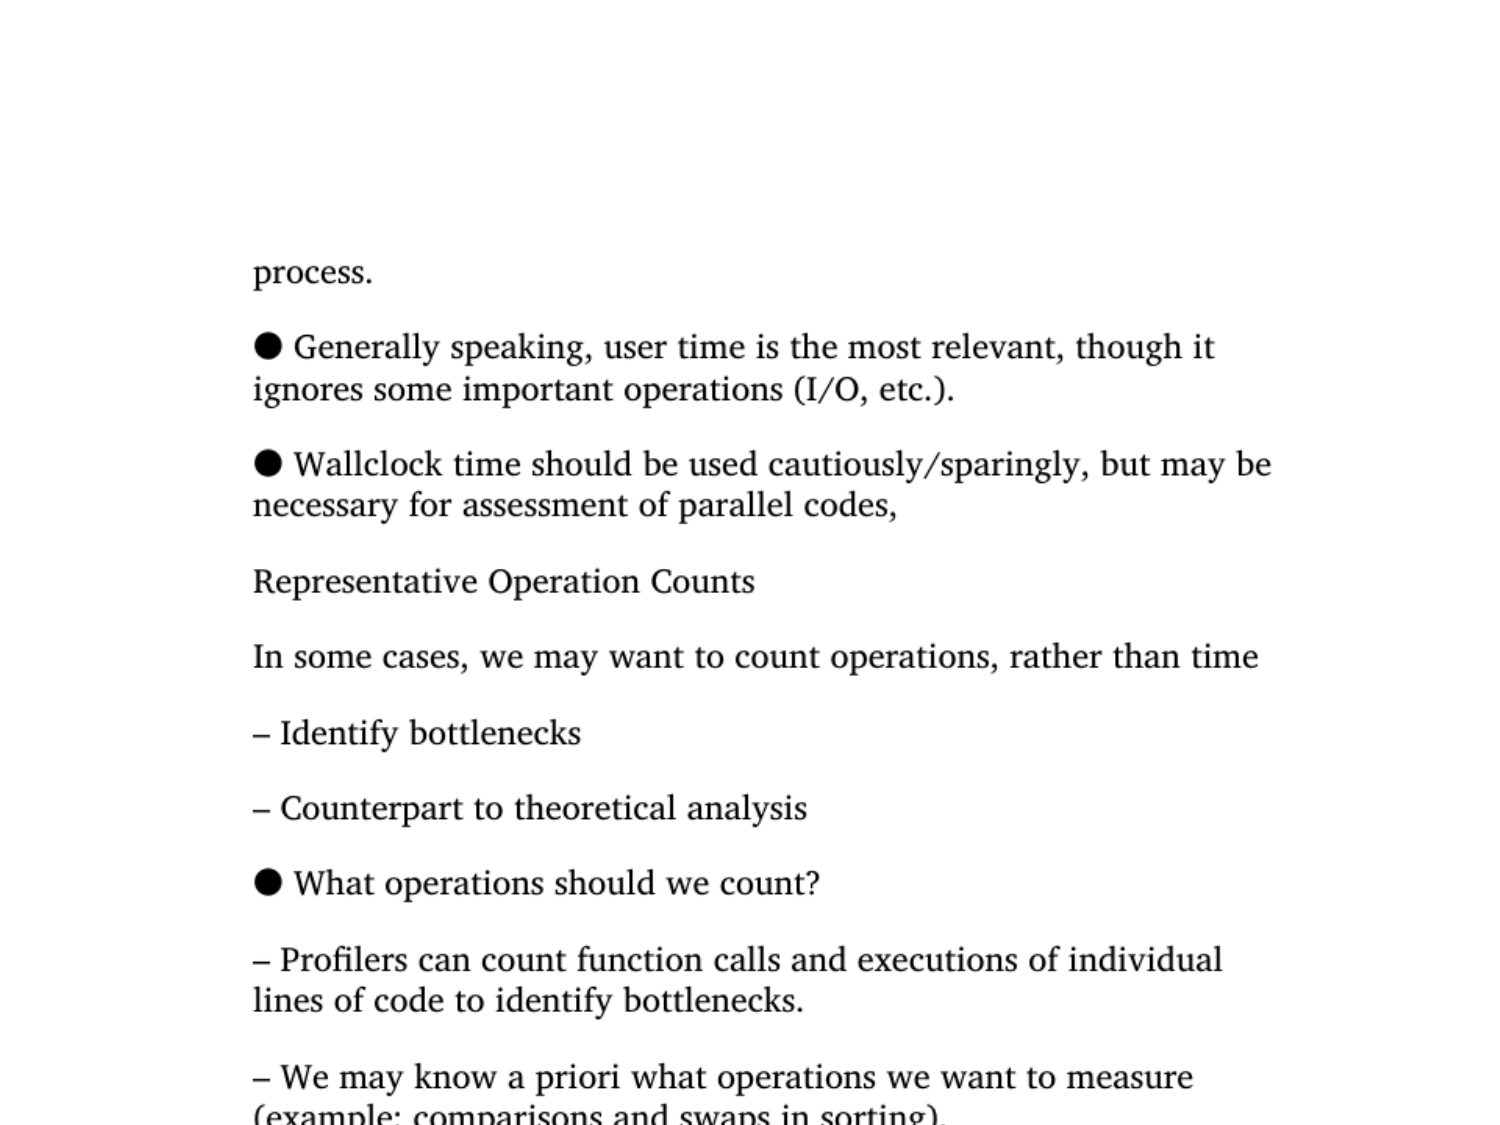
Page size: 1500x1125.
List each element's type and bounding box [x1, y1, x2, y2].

picture [149, 149, 1401, 1125]
